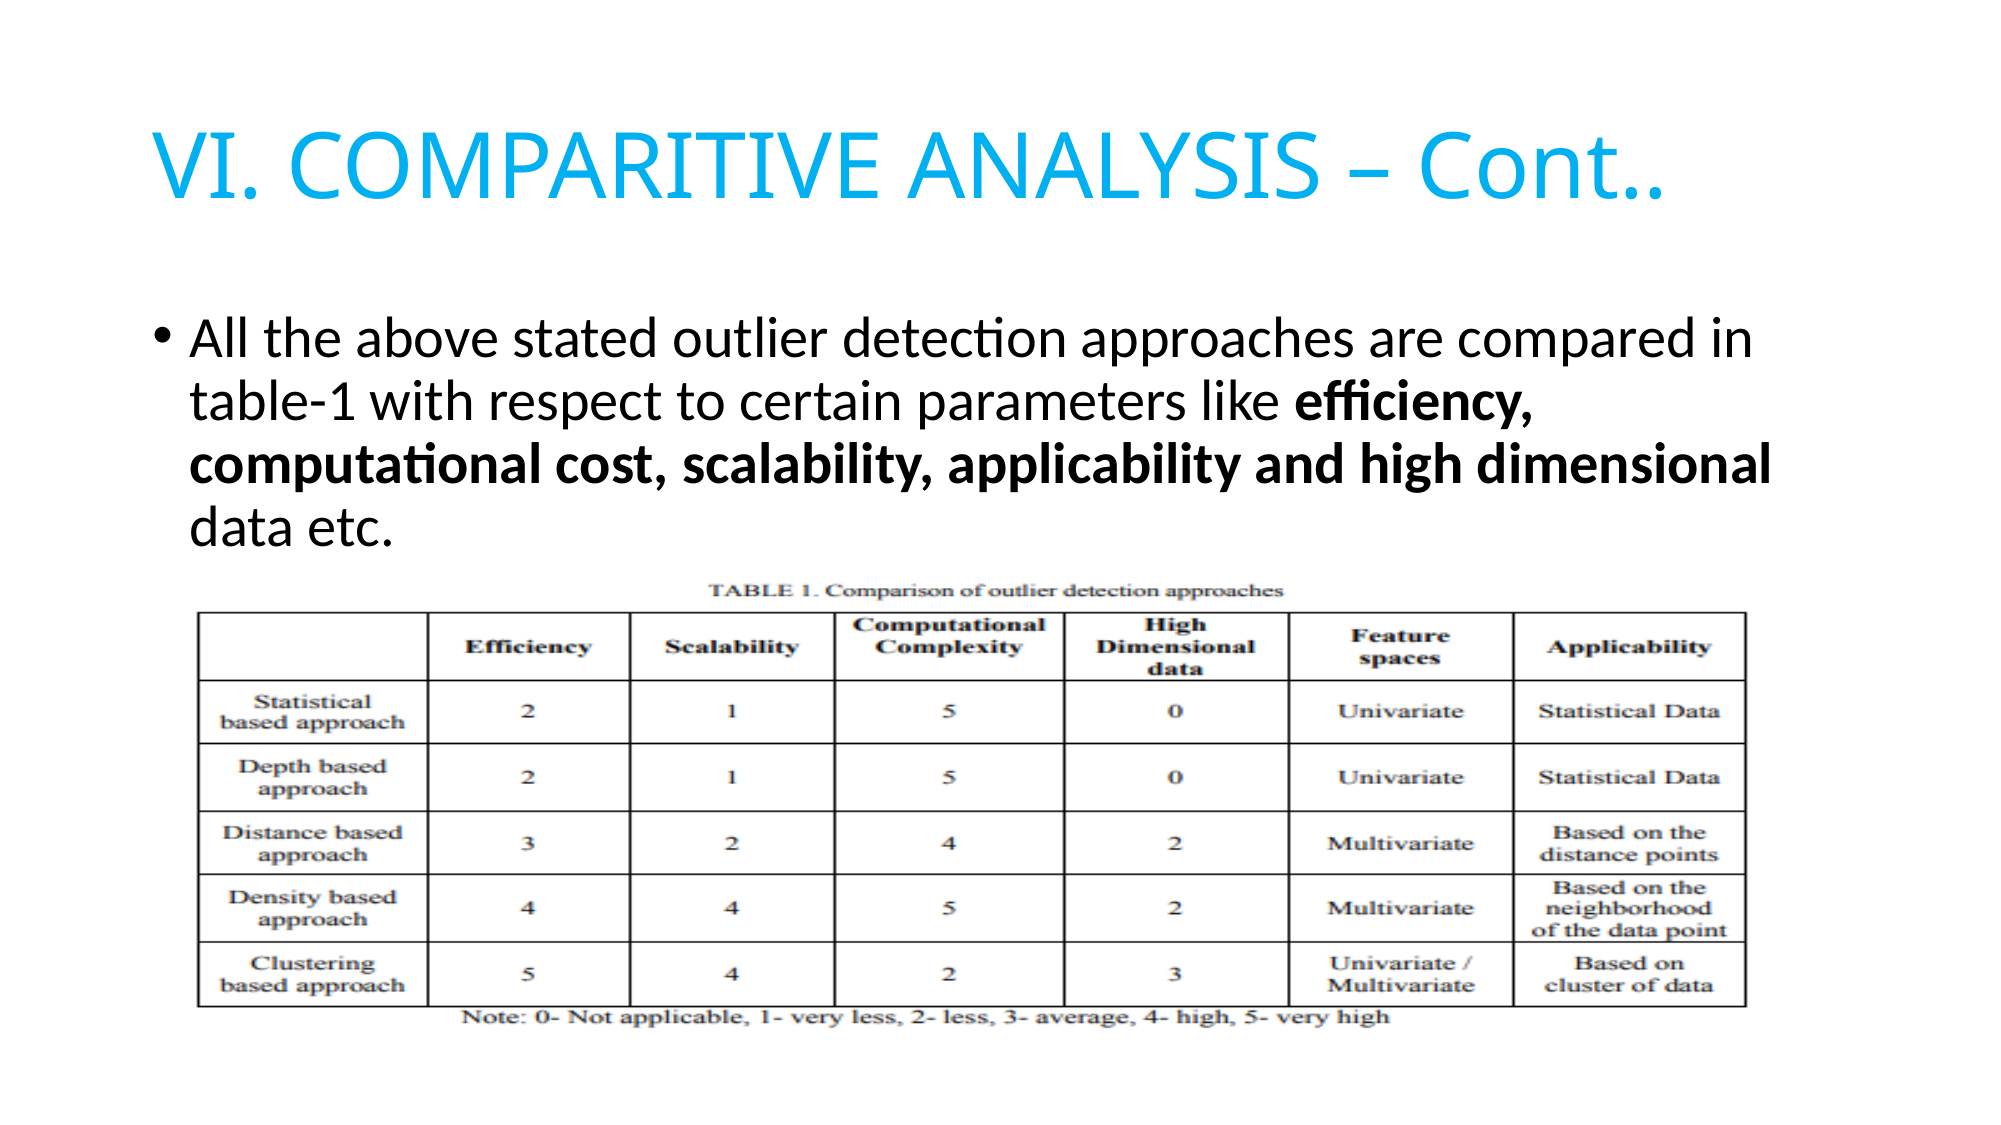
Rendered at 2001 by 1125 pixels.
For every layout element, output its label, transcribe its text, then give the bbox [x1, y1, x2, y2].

title VI. COMPARITIVE ANALYSIS – Cont.. [137, 59, 1863, 278]
list All the above stated outlier detection approaches are compared in table-1 with respect to certain parameters like efficiency, computational cost, scalability, applicability and high dimensional data etc. [137, 299, 1863, 1014]
picture [158, 576, 1805, 1036]
